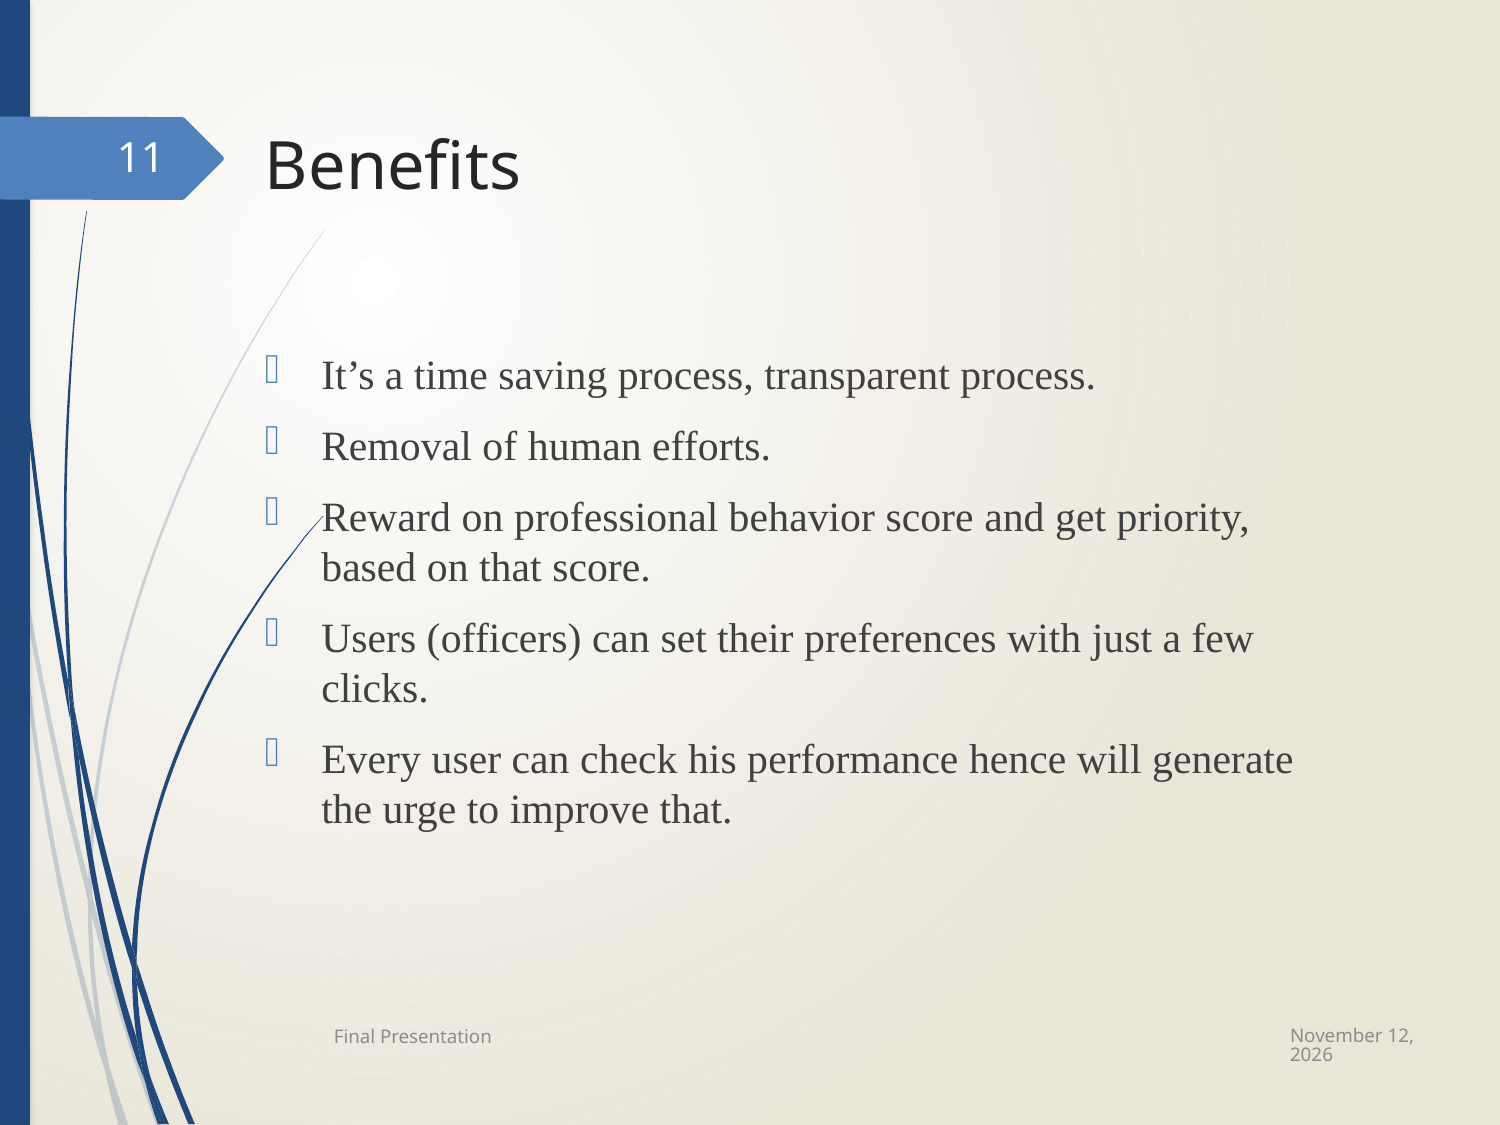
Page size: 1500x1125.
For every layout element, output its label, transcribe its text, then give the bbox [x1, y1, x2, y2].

title Benefits [249, 115, 1238, 203]
footer Final Presentation [318, 1006, 675, 1067]
slide_number 11 [83, 129, 180, 190]
list It’s a time saving process, transparent process. Removal of human efforts. Reward on professional behavior score and get priority, based on that score. Users (officers) can set their preferences with just a few clicks. Every user can check his performance hence will generate the urge to improve that. [249, 275, 1313, 900]
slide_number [1275, 1006, 1438, 1068]
